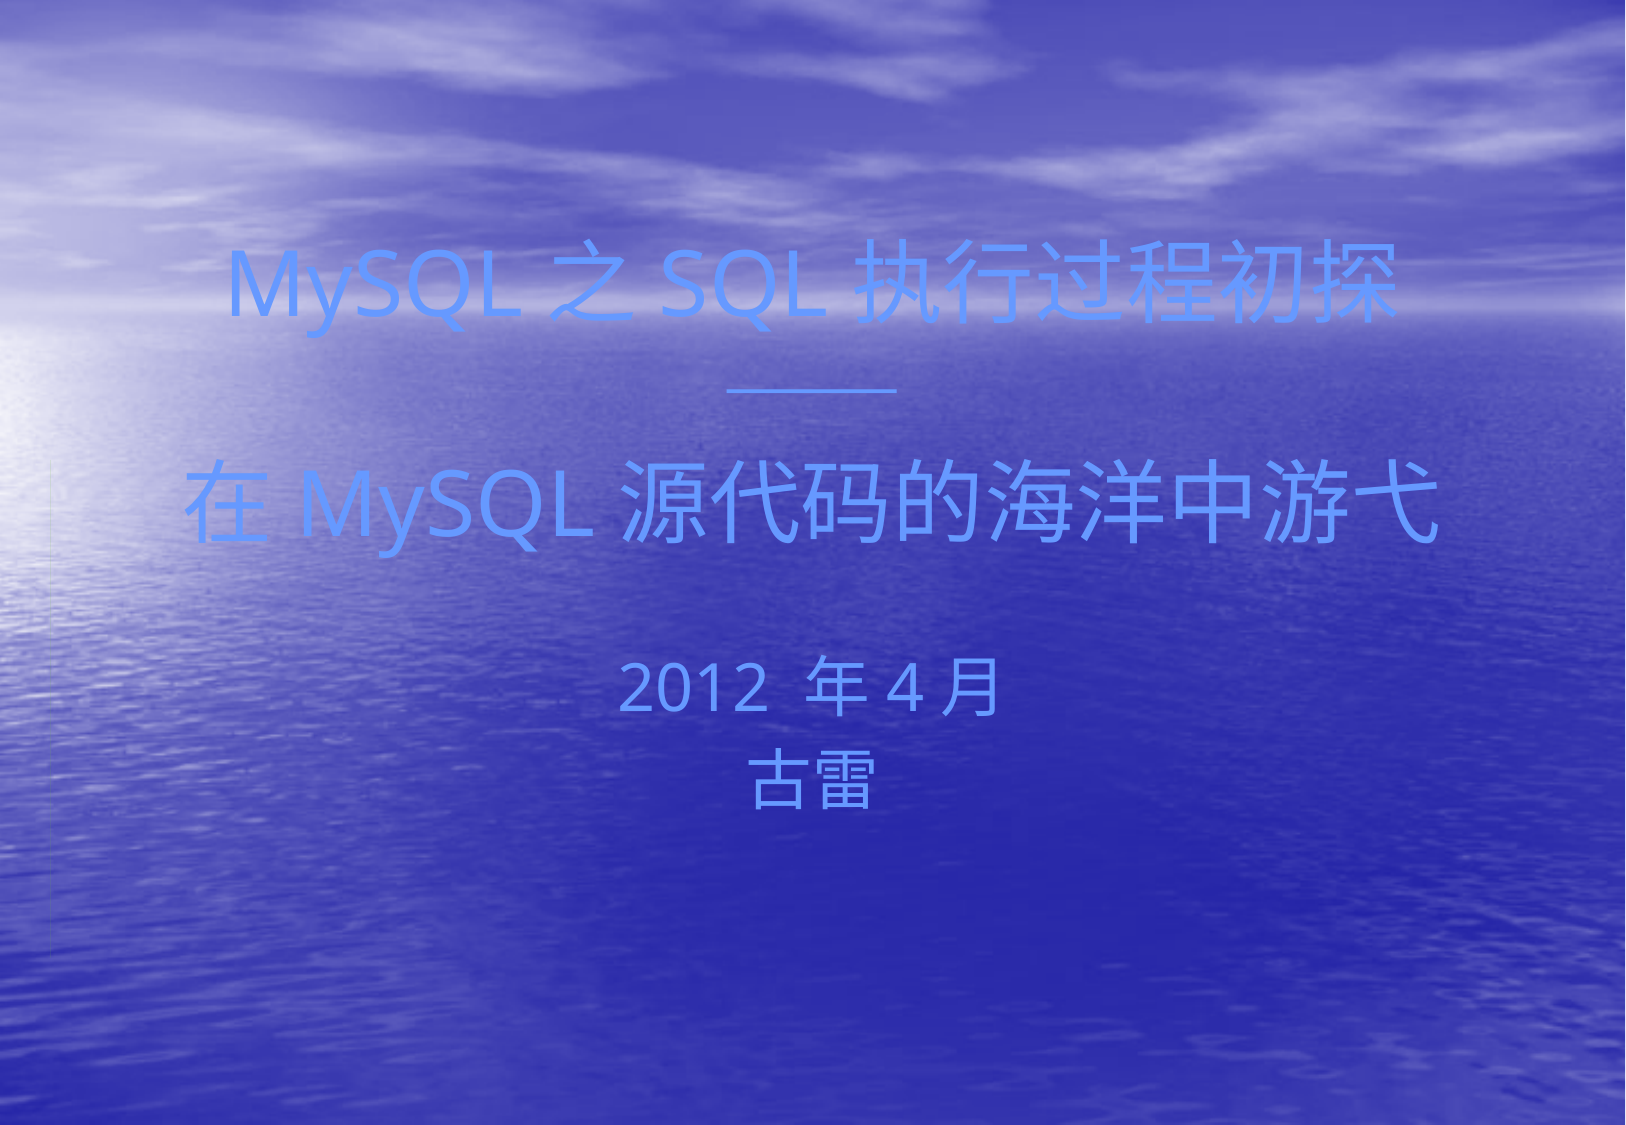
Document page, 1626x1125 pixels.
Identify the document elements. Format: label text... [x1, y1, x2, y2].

subtitle 2012 年4月 古雷 [243, 637, 1382, 926]
title MySQL之SQL执行过程初探—— 在MySQL源代码的海洋中游弋 [121, 327, 1504, 563]
